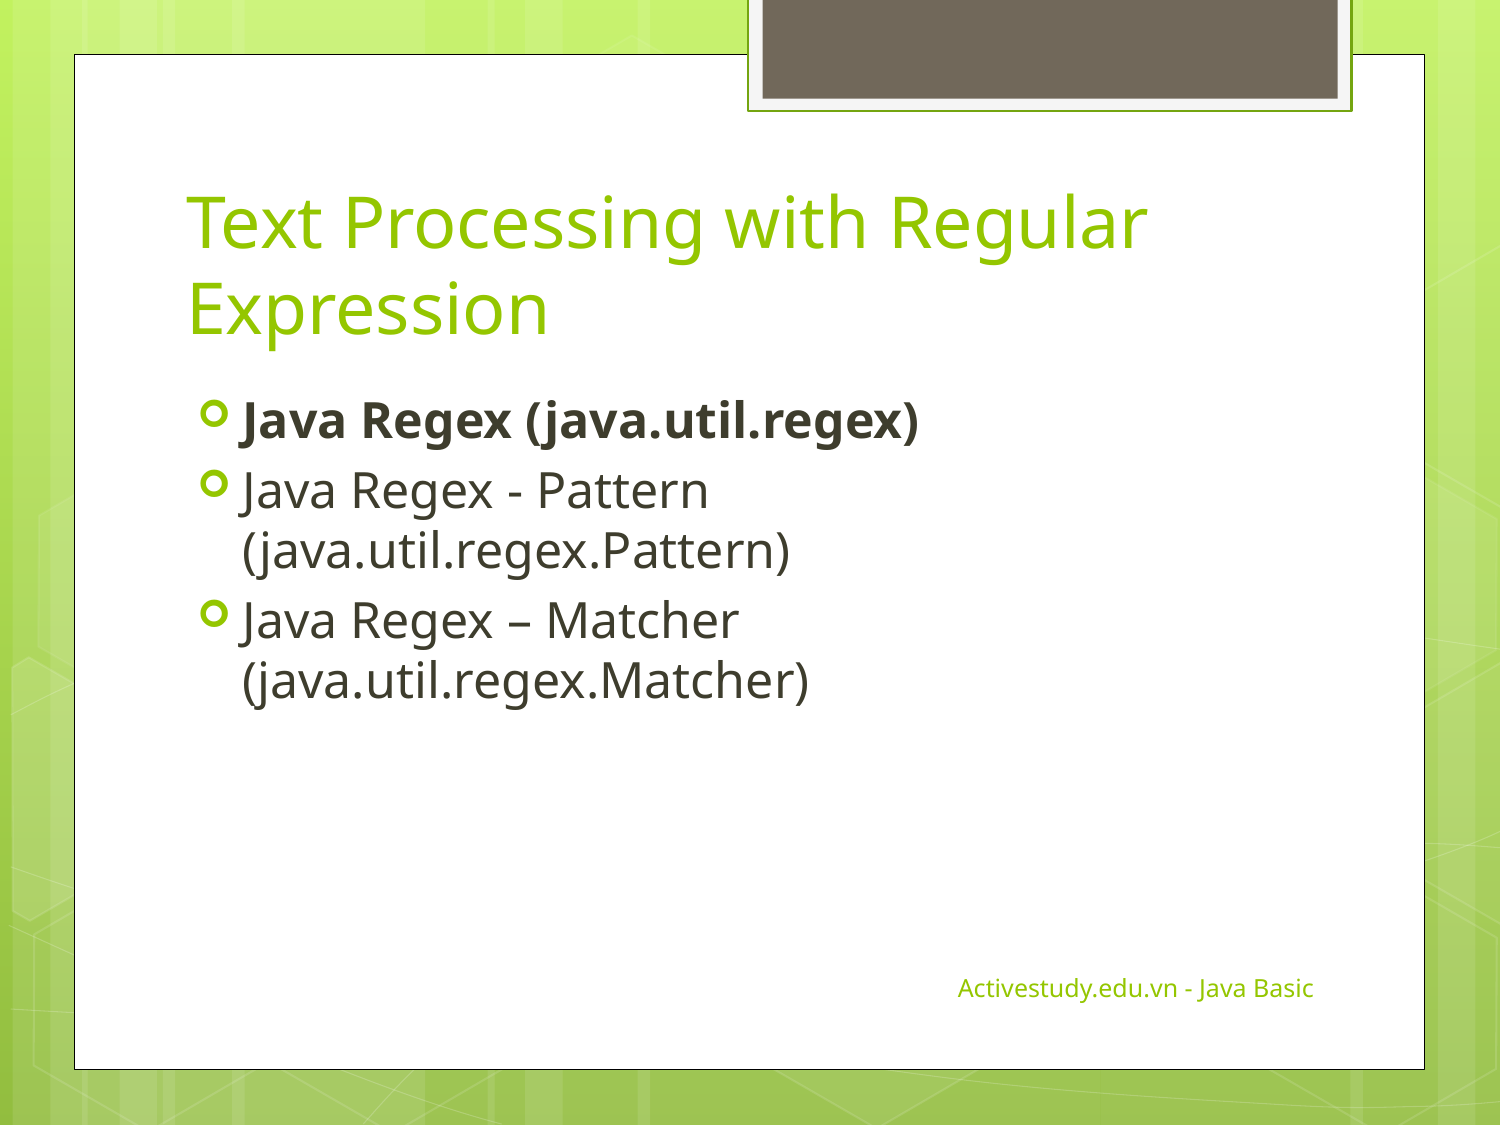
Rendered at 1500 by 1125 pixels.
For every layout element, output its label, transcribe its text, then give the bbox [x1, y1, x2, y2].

footer Activestudy.edu.vn - Java Basic [761, 960, 1336, 1020]
title Text Processing with Regular Expression [171, 168, 1324, 357]
list Java Regex (java.util.regex) Java Regex - Pattern (java.util.regex.Pattern) Java Regex – Matcher (java.util.regex.Matcher) [171, 381, 1283, 957]
